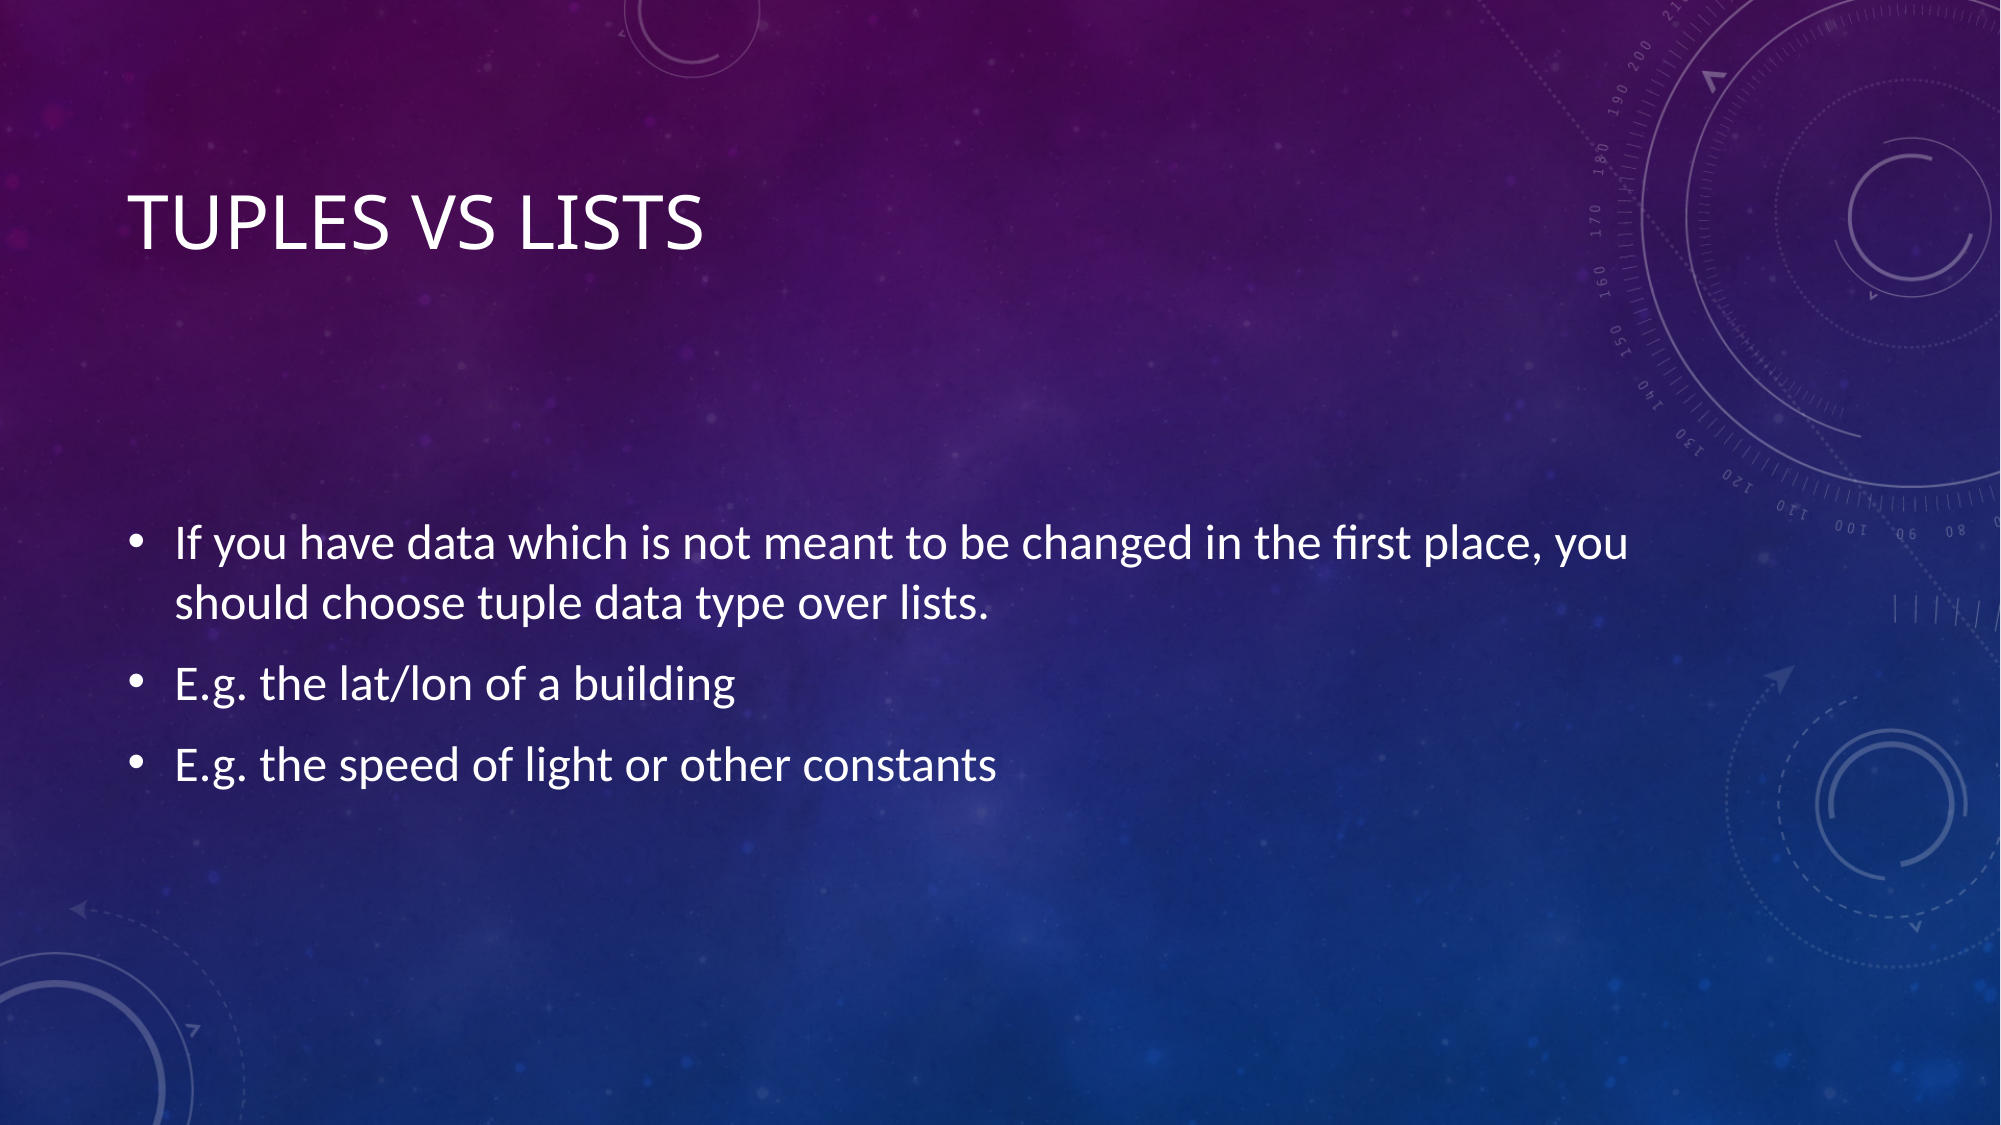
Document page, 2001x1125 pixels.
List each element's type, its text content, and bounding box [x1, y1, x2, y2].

title Tuples vs lists [112, 99, 1775, 339]
picture [0, 0, 2001, 1125]
list If you have data which is not meant to be changed in the first place, you should choose tuple data type over lists. E.g. the lat/lon of a building E.g. the speed of light or other constants [112, 351, 1775, 950]
